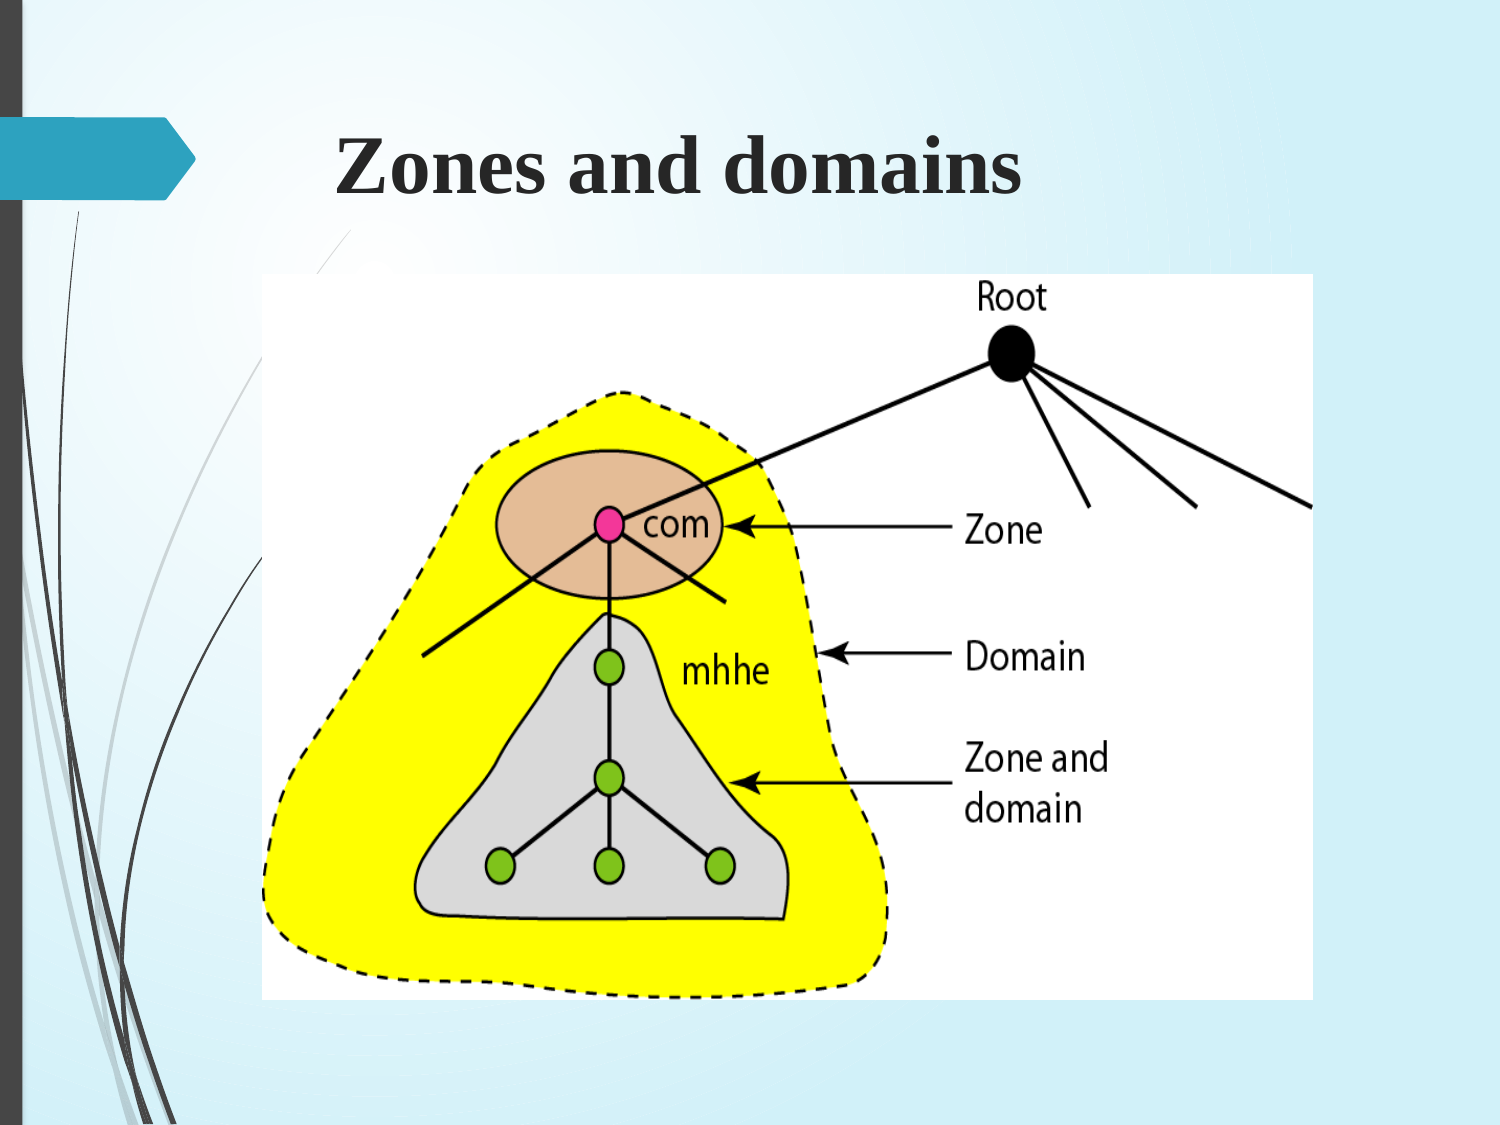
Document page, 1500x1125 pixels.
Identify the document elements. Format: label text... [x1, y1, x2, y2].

picture [262, 274, 1313, 1001]
title Zones and domains [319, 102, 1416, 313]
